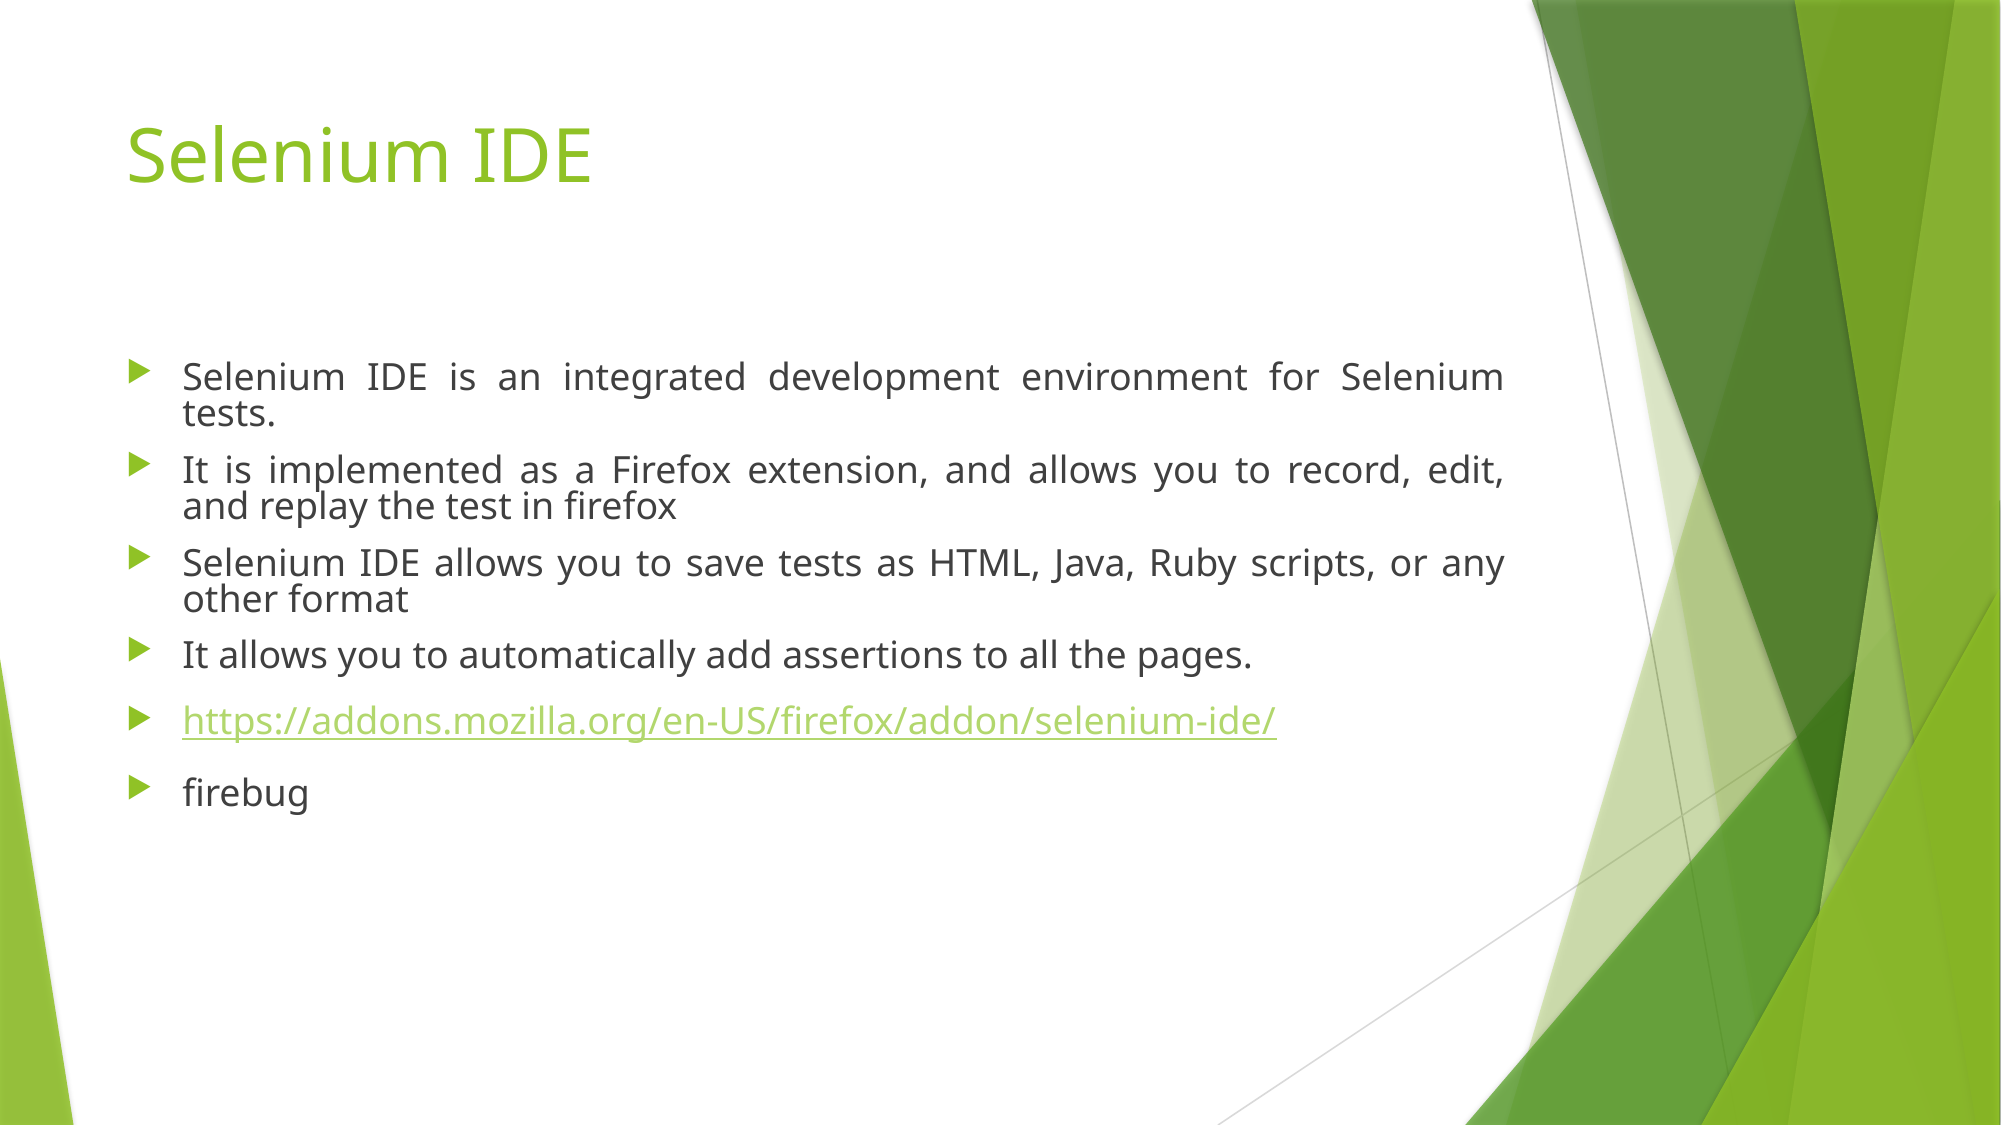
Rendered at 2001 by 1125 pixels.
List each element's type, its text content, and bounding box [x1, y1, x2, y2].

list Selenium IDE is an integrated development environment for Selenium tests. It is implemented as a Firefox extension, and allows you to record, edit, and replay the test in firefox Selenium IDE allows you to save tests as HTML, Java, Ruby scripts, or any other format It allows you to automatically add assertions to all the pages. https://addons.mozilla.org/en-US/firefox/addon/selenium-ide/ firebug [111, 354, 1522, 992]
title Selenium IDE [111, 99, 1522, 317]
